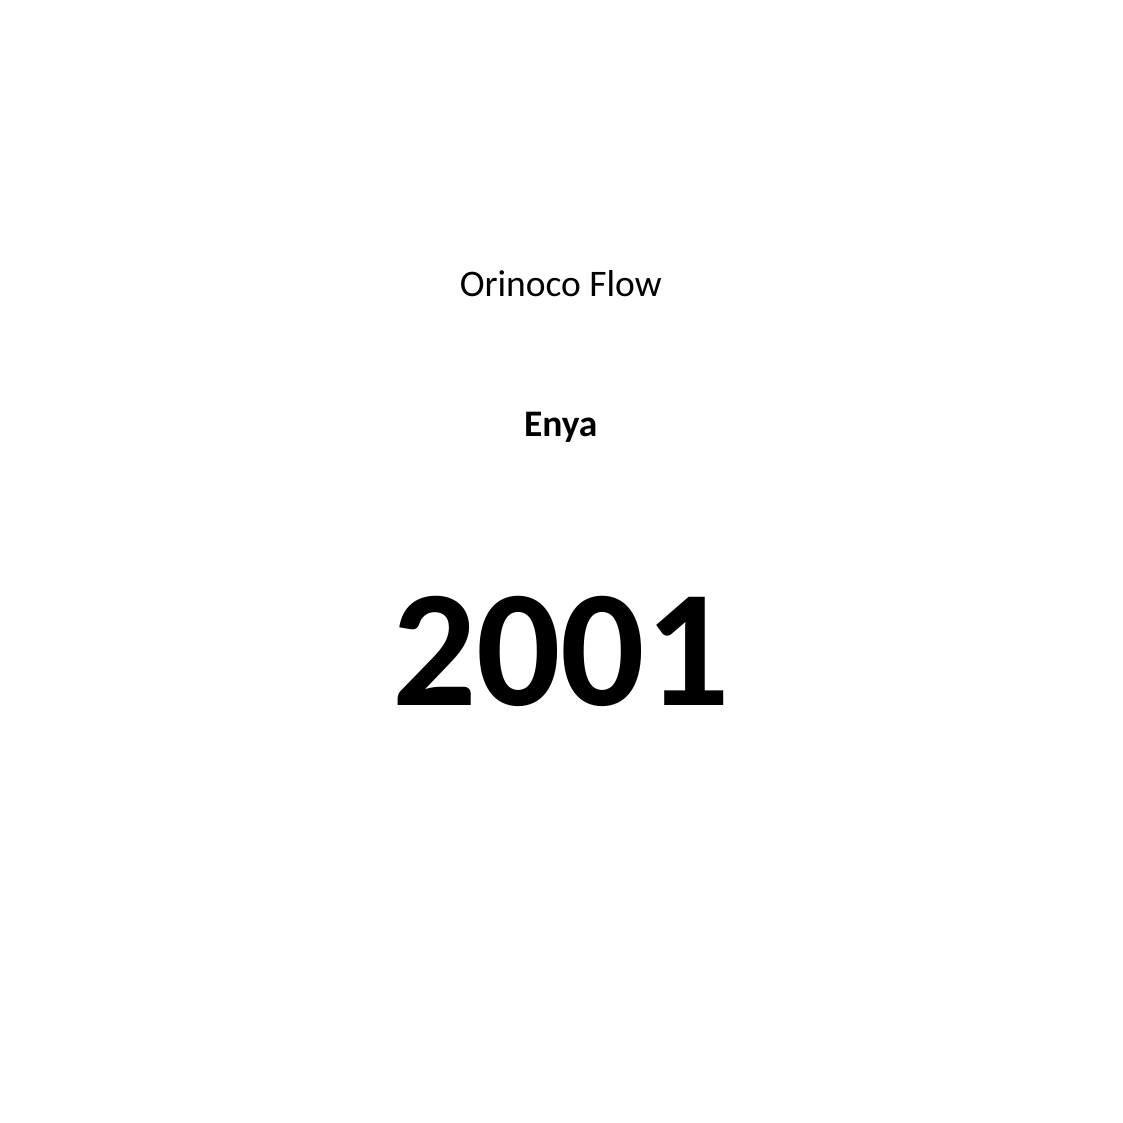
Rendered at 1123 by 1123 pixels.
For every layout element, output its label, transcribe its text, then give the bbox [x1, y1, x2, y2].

text_box Orinoco Flow Enya 2001 [58, 206, 1063, 747]
